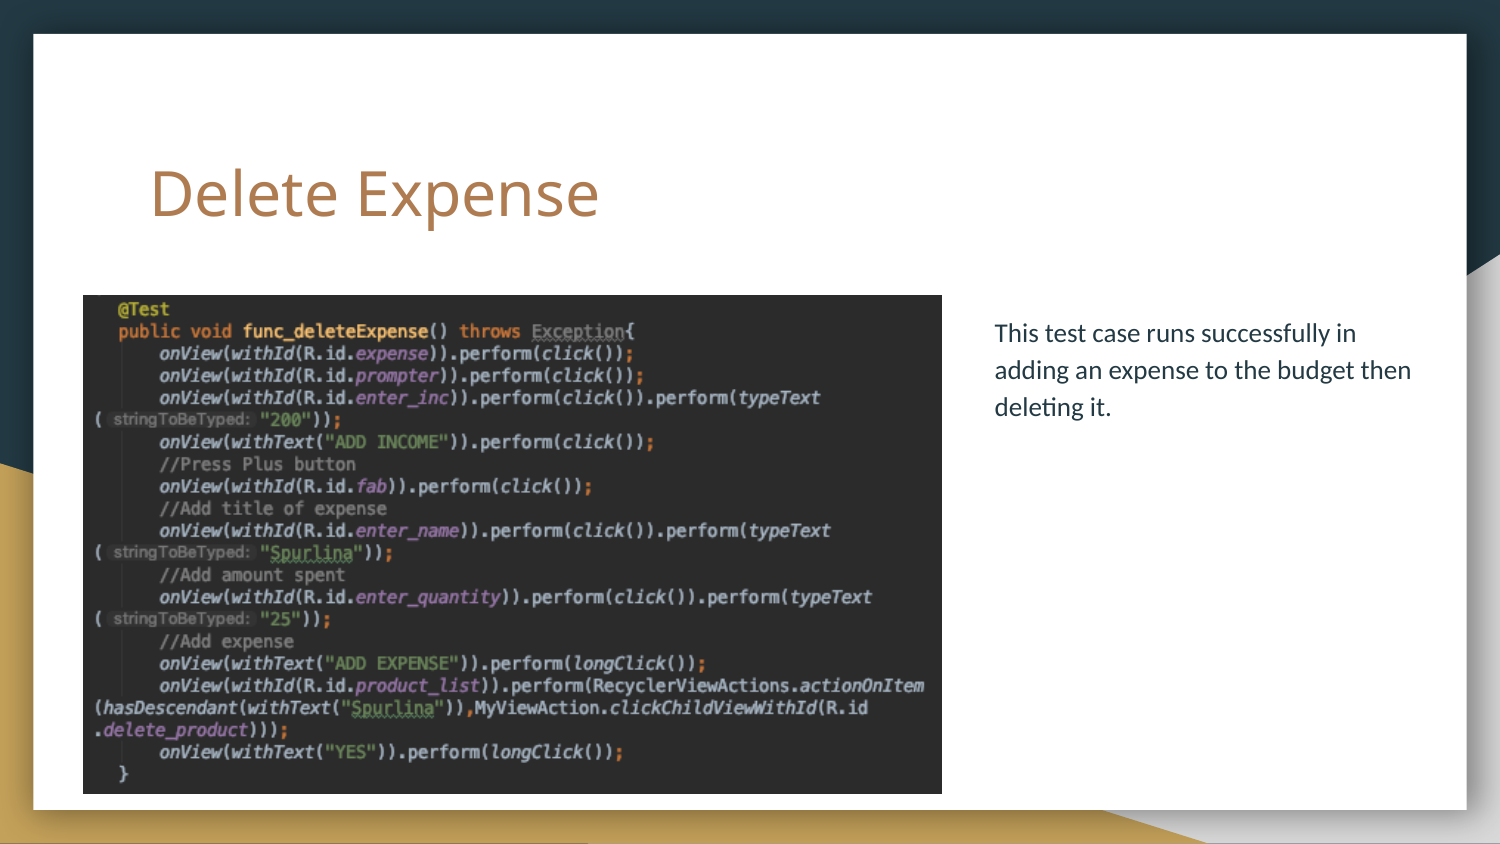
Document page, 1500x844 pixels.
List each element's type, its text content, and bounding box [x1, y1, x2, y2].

title Delete Expense [134, 138, 1366, 296]
picture [83, 295, 942, 794]
list This test case runs successfully in adding an expense to the budget then deleting it. [979, 295, 1437, 600]
